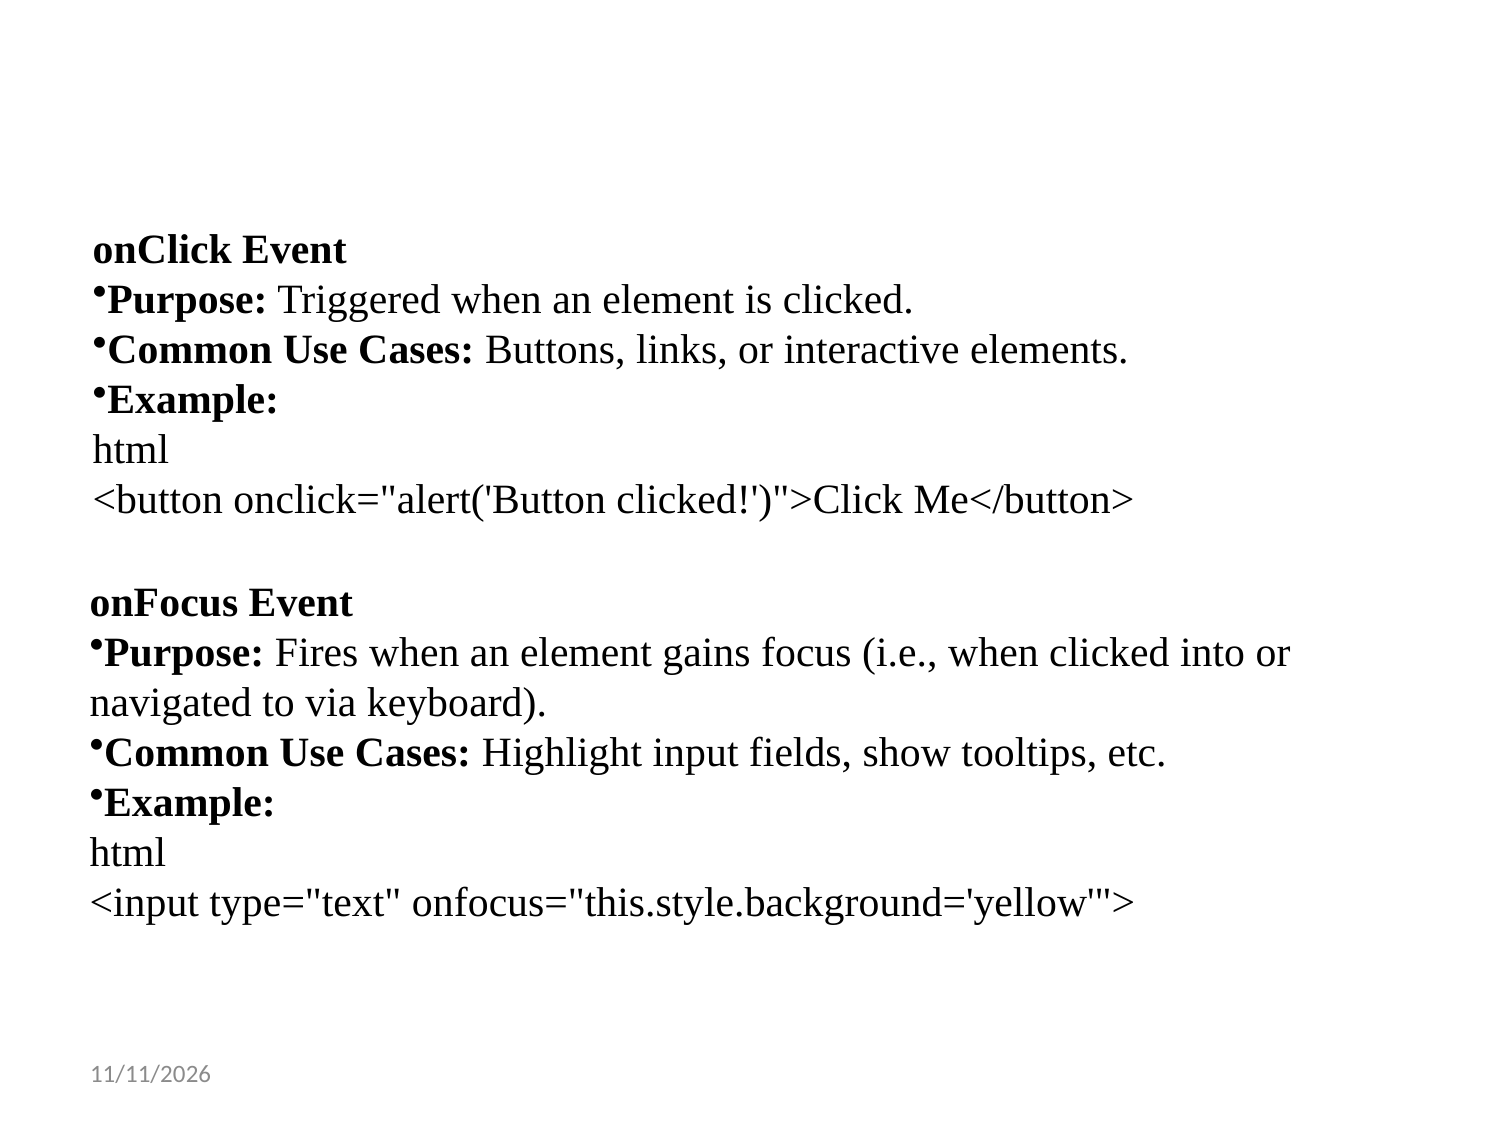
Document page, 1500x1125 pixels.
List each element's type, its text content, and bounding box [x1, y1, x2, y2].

text_box onClick Event Purpose: Triggered when an element is clicked. Common Use Cases: Buttons, links, or interactive elements. Example: html <button onclick="alert('Button clicked!')">Click Me</button> [77, 214, 1320, 566]
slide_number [75, 1042, 425, 1103]
text_box onFocus Event Purpose: Fires when an element gains focus (i.e., when clicked into or navigated to via keyboard). Common Use Cases: Highlight input fields, show tooltips, etc. Example: html <input type="text" onfocus="this.style.background='yellow'"> [74, 566, 1438, 983]
